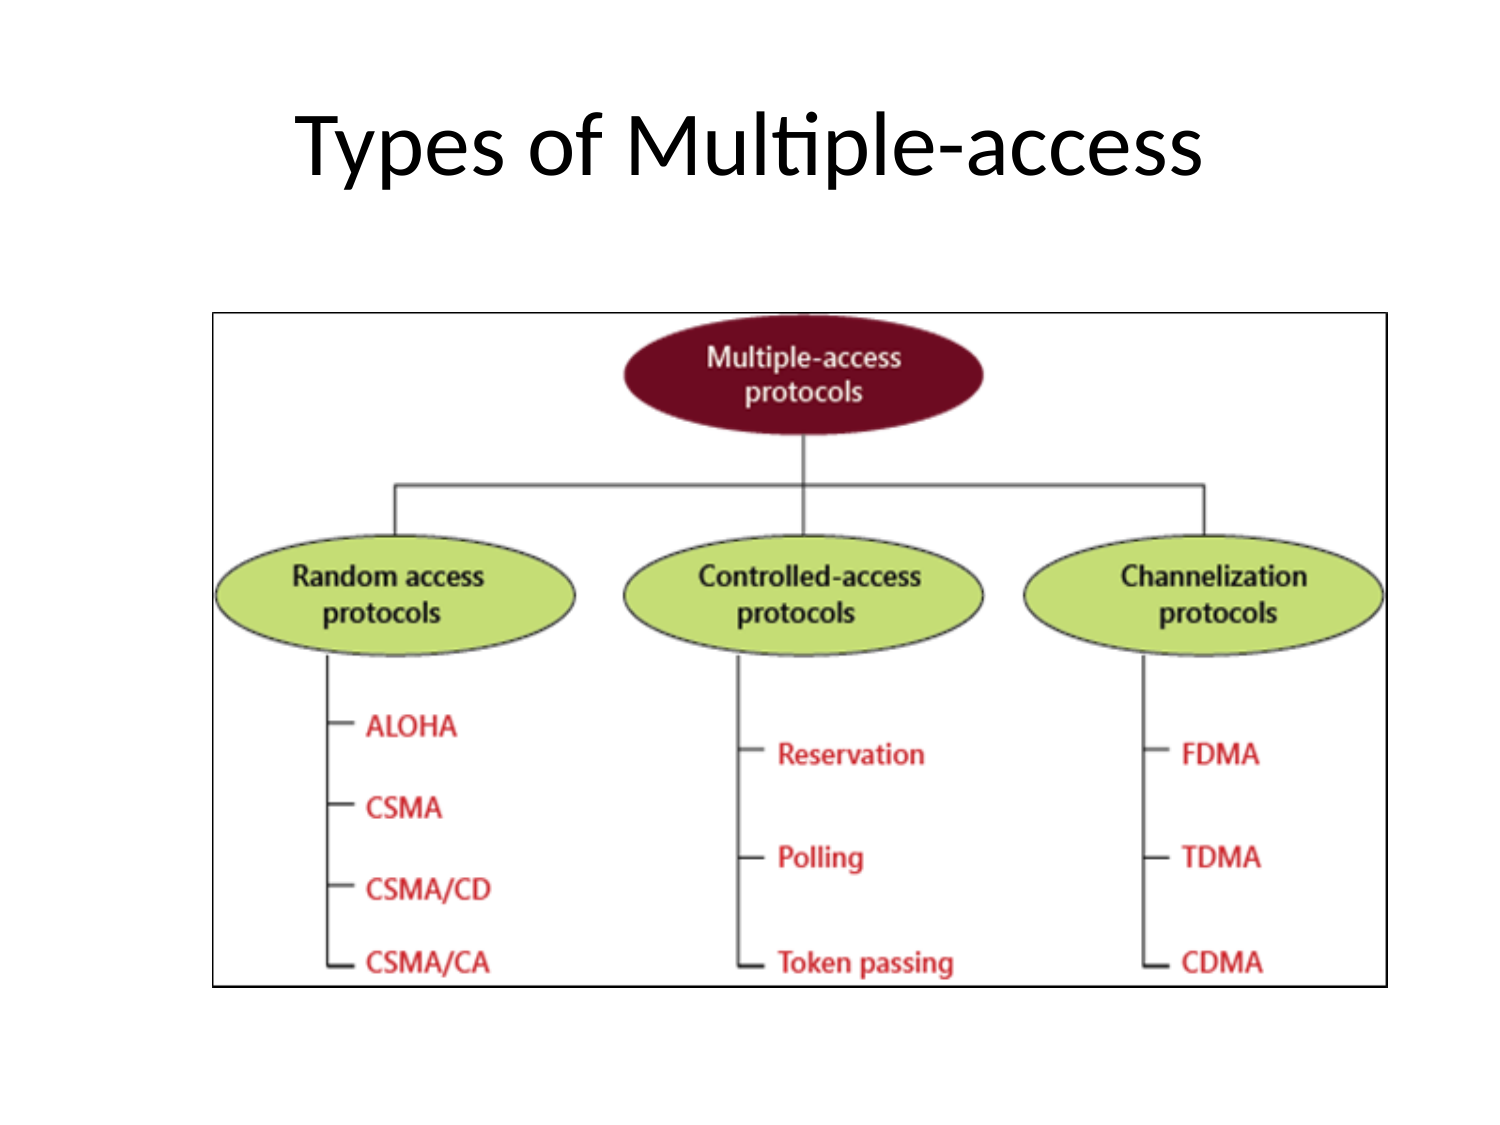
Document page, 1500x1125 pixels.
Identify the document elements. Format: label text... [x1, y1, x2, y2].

title Types of Multiple-access [75, 45, 1425, 233]
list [212, 312, 1388, 988]
